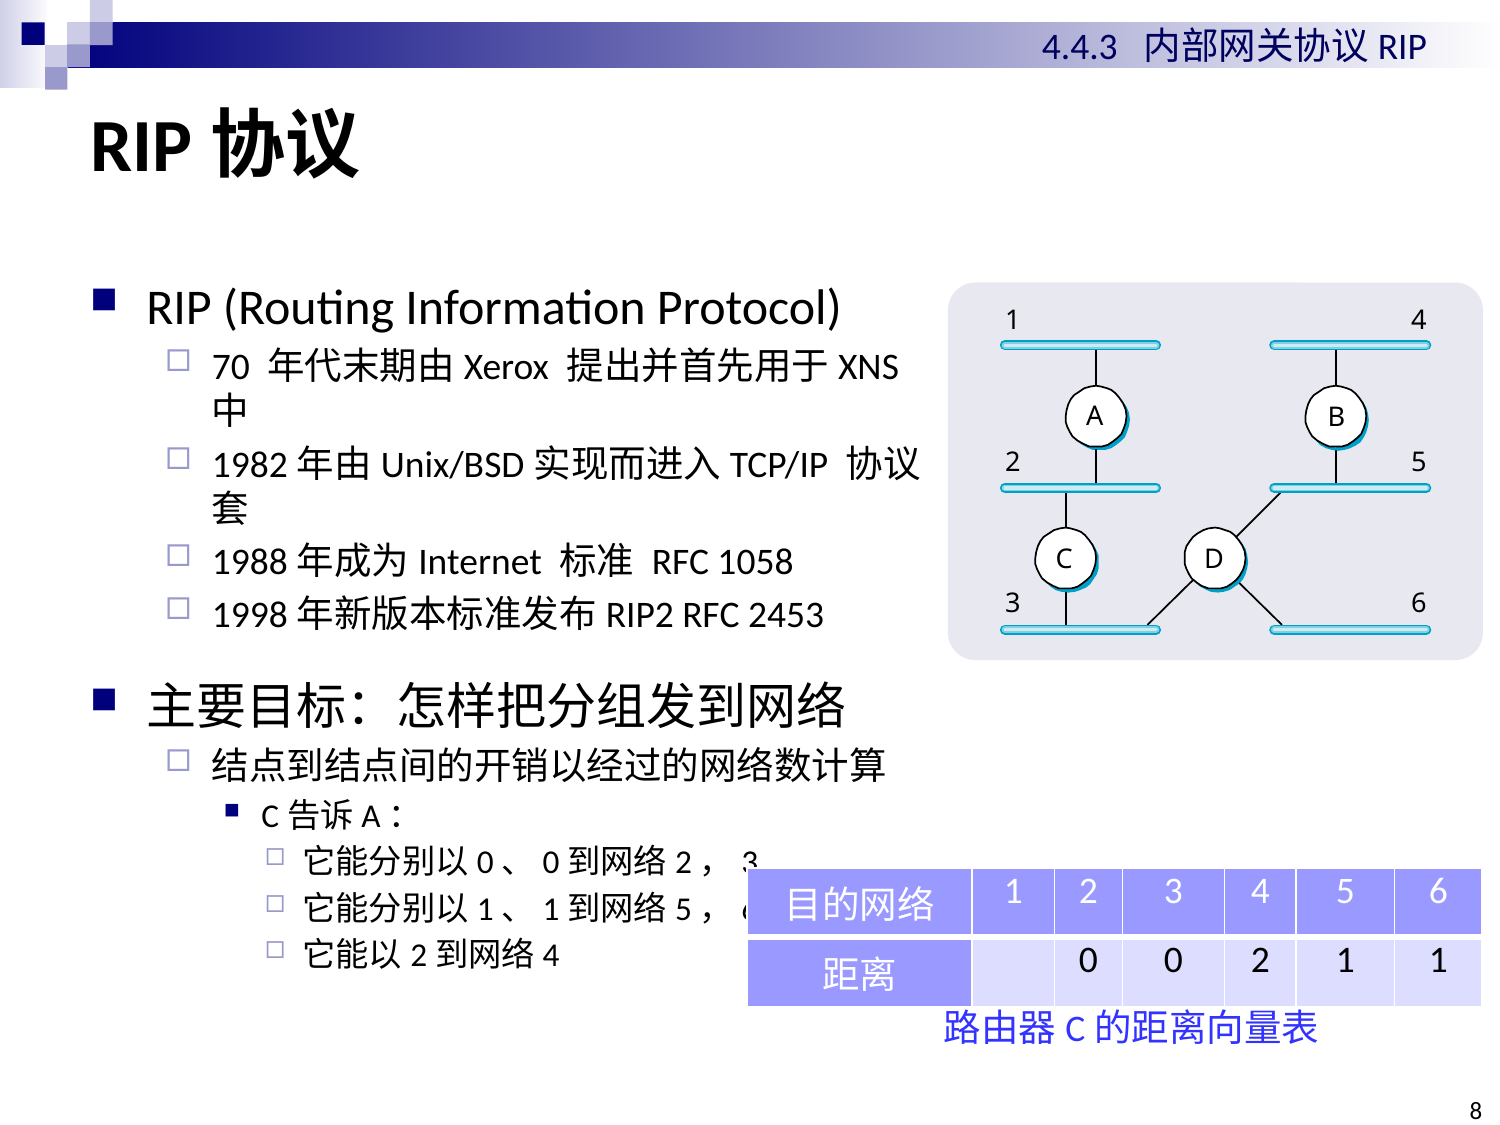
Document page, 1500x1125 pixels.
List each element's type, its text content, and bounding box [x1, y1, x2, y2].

slide_number 8 [1448, 1100, 1483, 1125]
list RIP (Routing Information Protocol) 70 年代末期由Xerox 提出并首先用于XNS 中 1982年由Unix/BSD实现而进入TCP/IP 协议套 1988年成为Internet 标准 RFC 1058 1998年新版本标准发布RIP2 RFC 2453 主要目标：怎样把分组发到网络 结点到结点间的开销以经过的网络数计算 C告诉A： 它能分别以0、0到网络2，3 它能分别以1、1到网络5，6 它能以2到网络4 [75, 237, 965, 1125]
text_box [947, 282, 1484, 661]
text_box 4.4.3 内部网关协议RIP [1027, 14, 1465, 75]
title RIP协议 [75, 75, 1425, 209]
text_box 路由器C的距离向量表 [929, 996, 1343, 1057]
